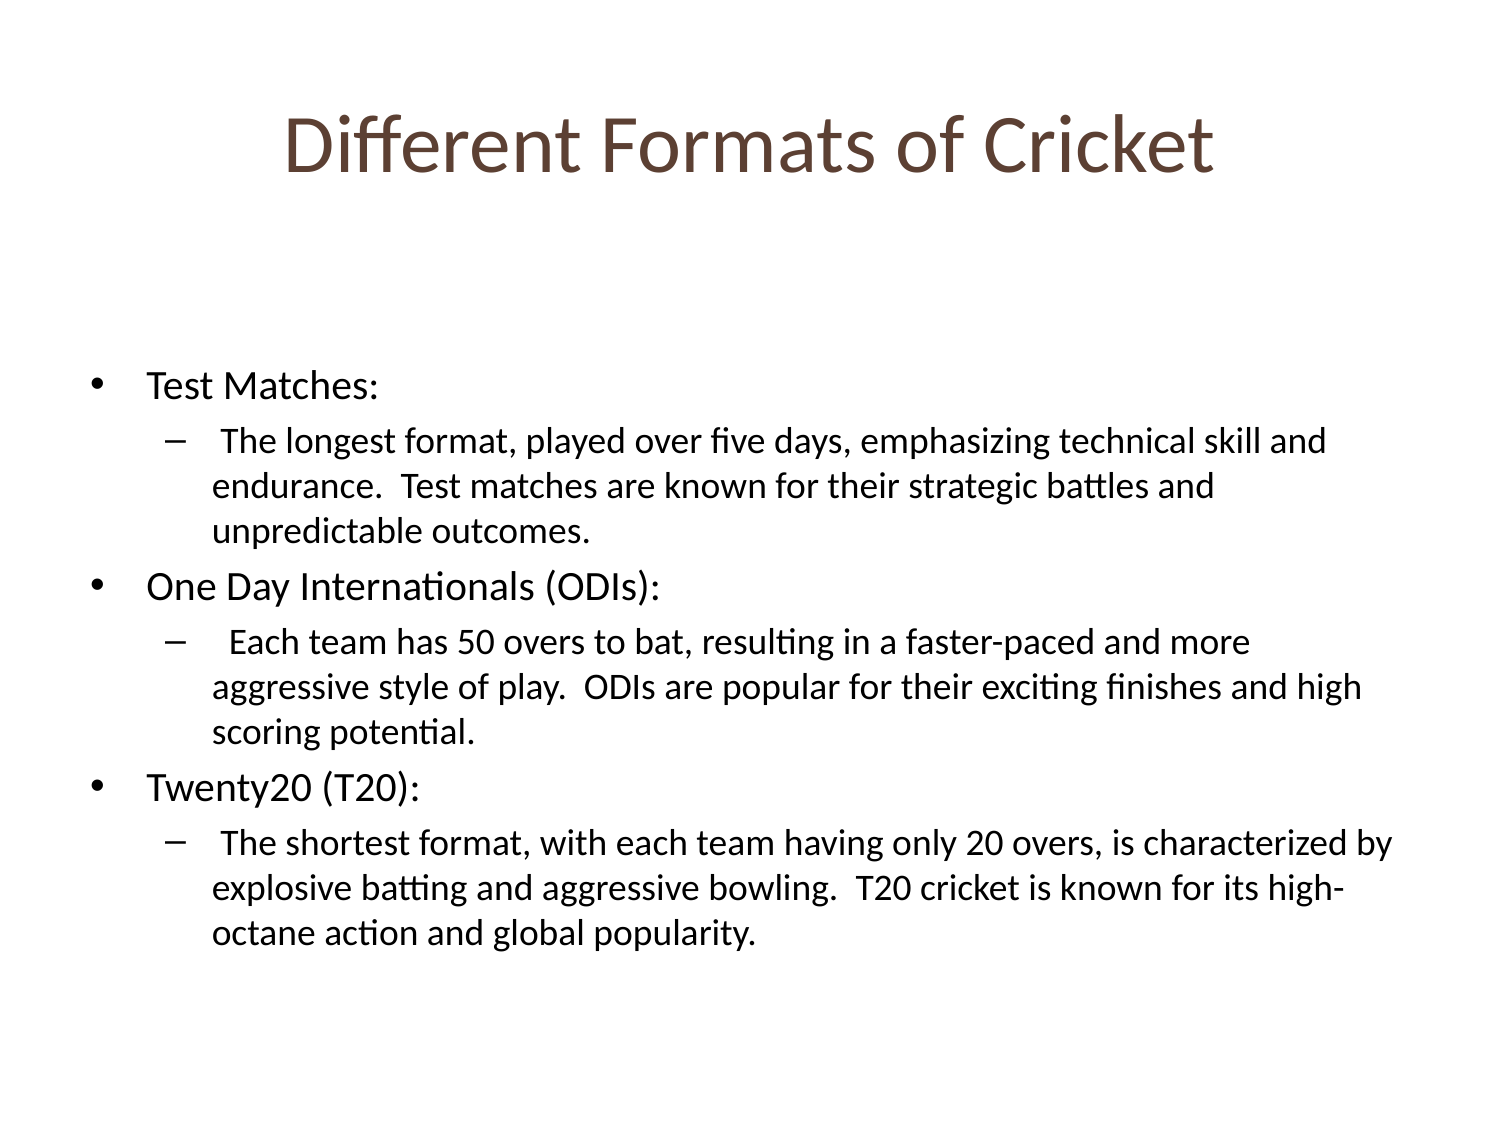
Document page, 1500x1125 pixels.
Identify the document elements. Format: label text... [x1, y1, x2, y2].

list Test Matches: The longest format, played over five days, emphasizing technical skill and endurance. Test matches are known for their strategic battles and unpredictable outcomes. One Day Internationals (ODIs): Each team has 50 overs to bat, resulting in a faster-paced and more aggressive style of play. ODIs are popular for their exciting finishes and high scoring potential. Twenty20 (T20): The shortest format, with each team having only 20 overs, is characterized by explosive batting and aggressive bowling. T20 cricket is known for its high-octane action and global popularity. [75, 262, 1425, 1005]
title Different Formats of Cricket [75, 45, 1425, 233]
